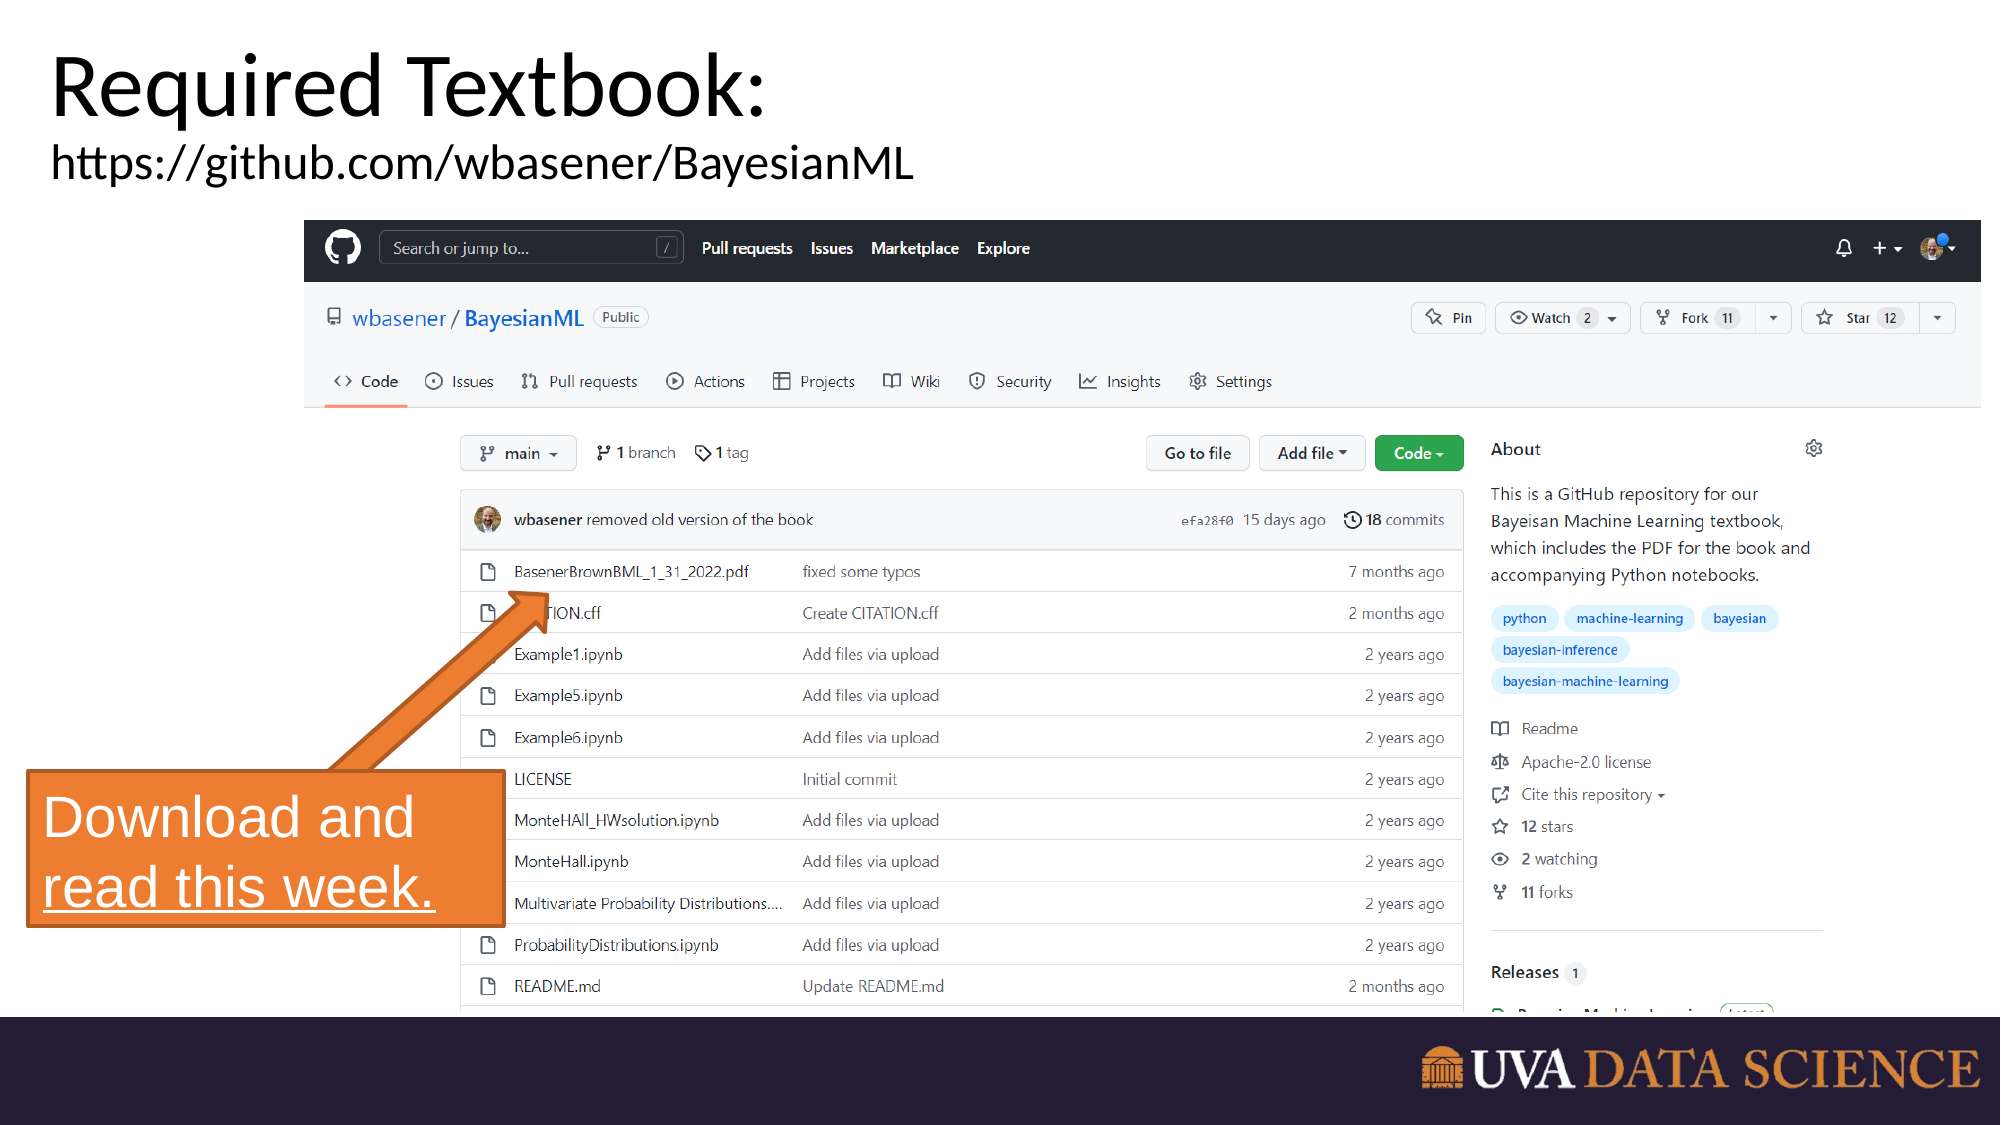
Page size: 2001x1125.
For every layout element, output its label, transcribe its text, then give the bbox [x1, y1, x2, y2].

text_box Download and read this week. [26, 769, 296, 928]
title Required Textbook: https://github.com/wbasener/BayesianML [35, 0, 1436, 227]
text_box [0, 1017, 2000, 1125]
picture [1397, 1036, 2000, 1100]
picture [303, 220, 1981, 1012]
